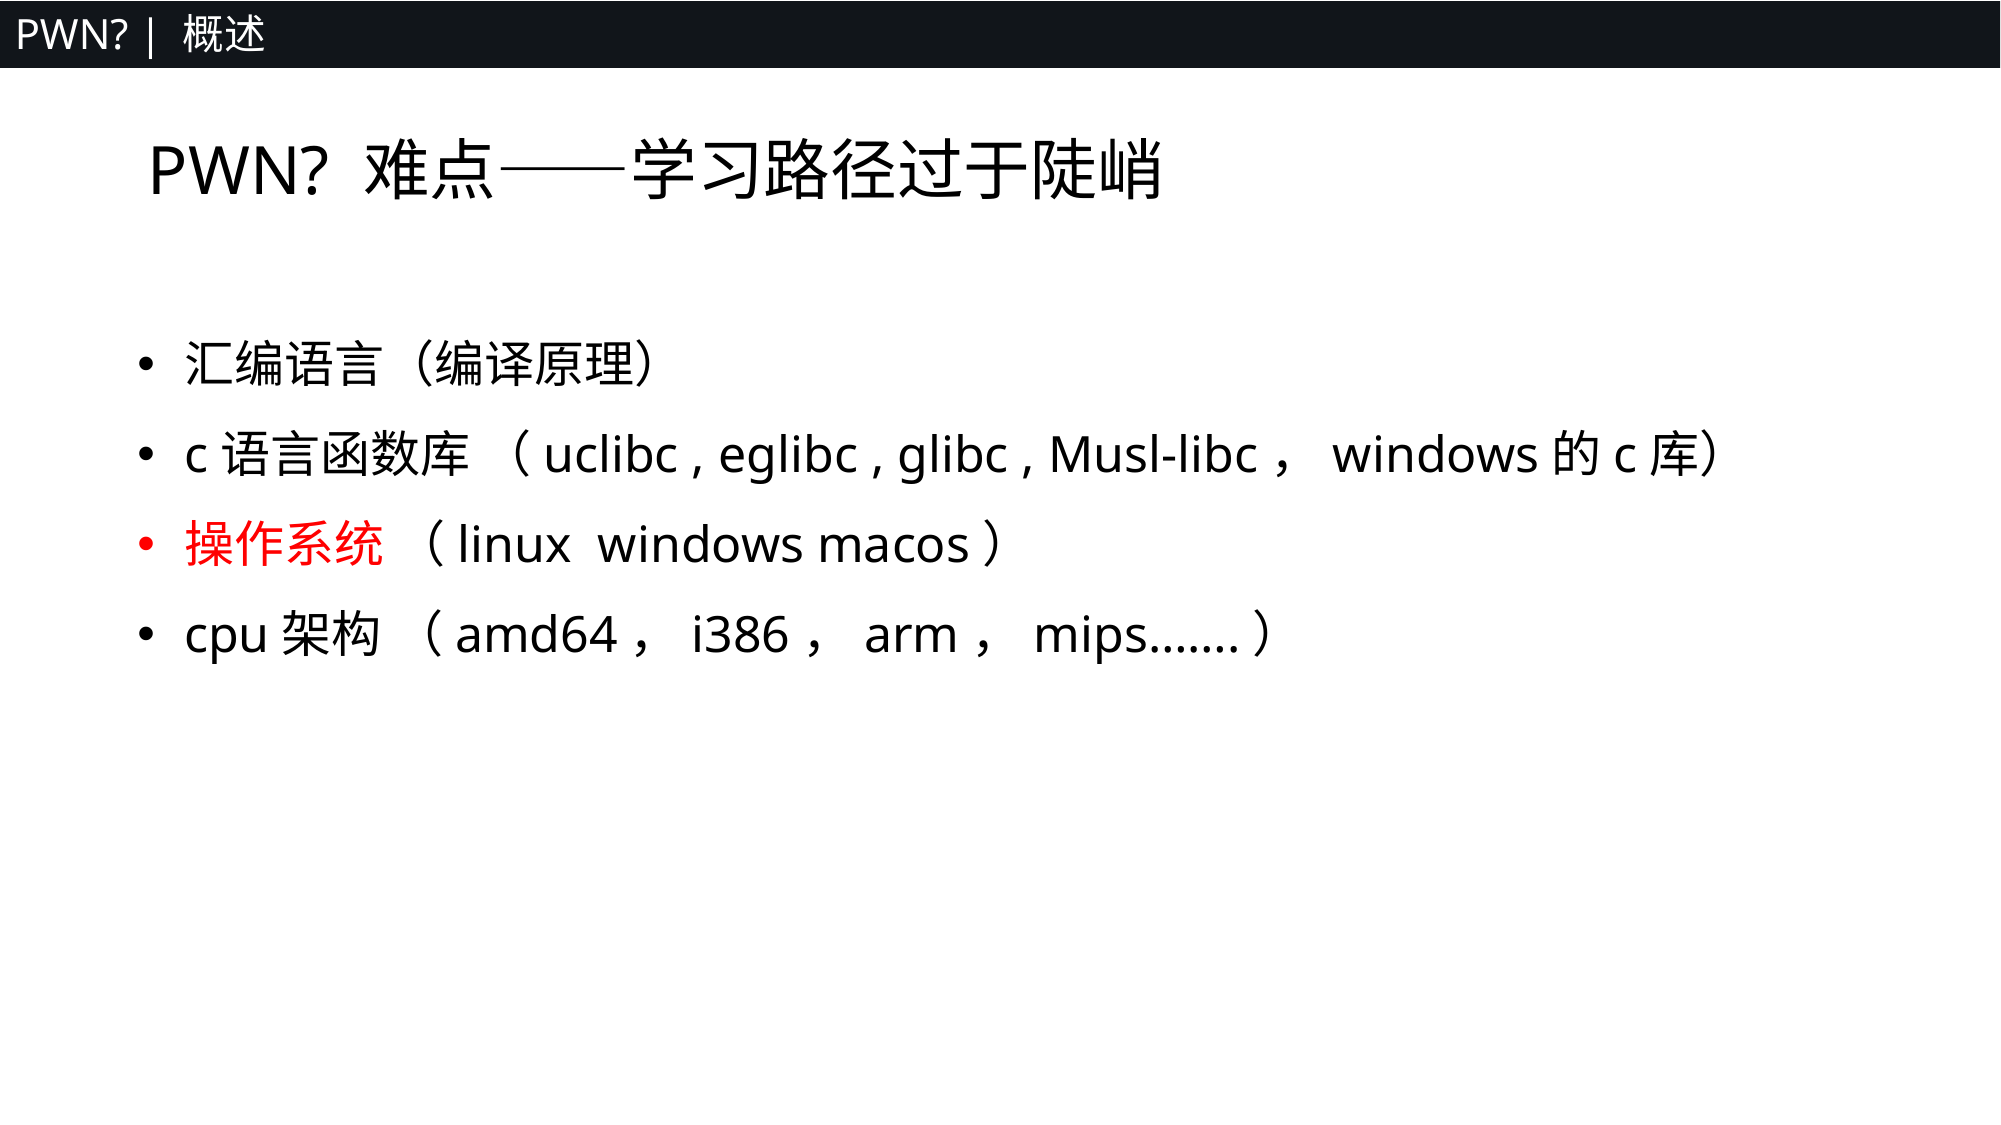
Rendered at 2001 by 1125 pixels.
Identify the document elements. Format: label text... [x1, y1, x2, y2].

text_box 汇编语言（编译原理） c语言函数库 （uclibc , eglibc , glibc , Musl-libc，windows的c库） 操作系统 （linux windows macos） cpu架构 （amd64，i386，arm，mips…….） [122, 295, 1876, 671]
text_box PWN? | 概述 [0, 0, 379, 65]
text_box PWN? 难点——学习路径过于陡峭 [133, 120, 1180, 216]
